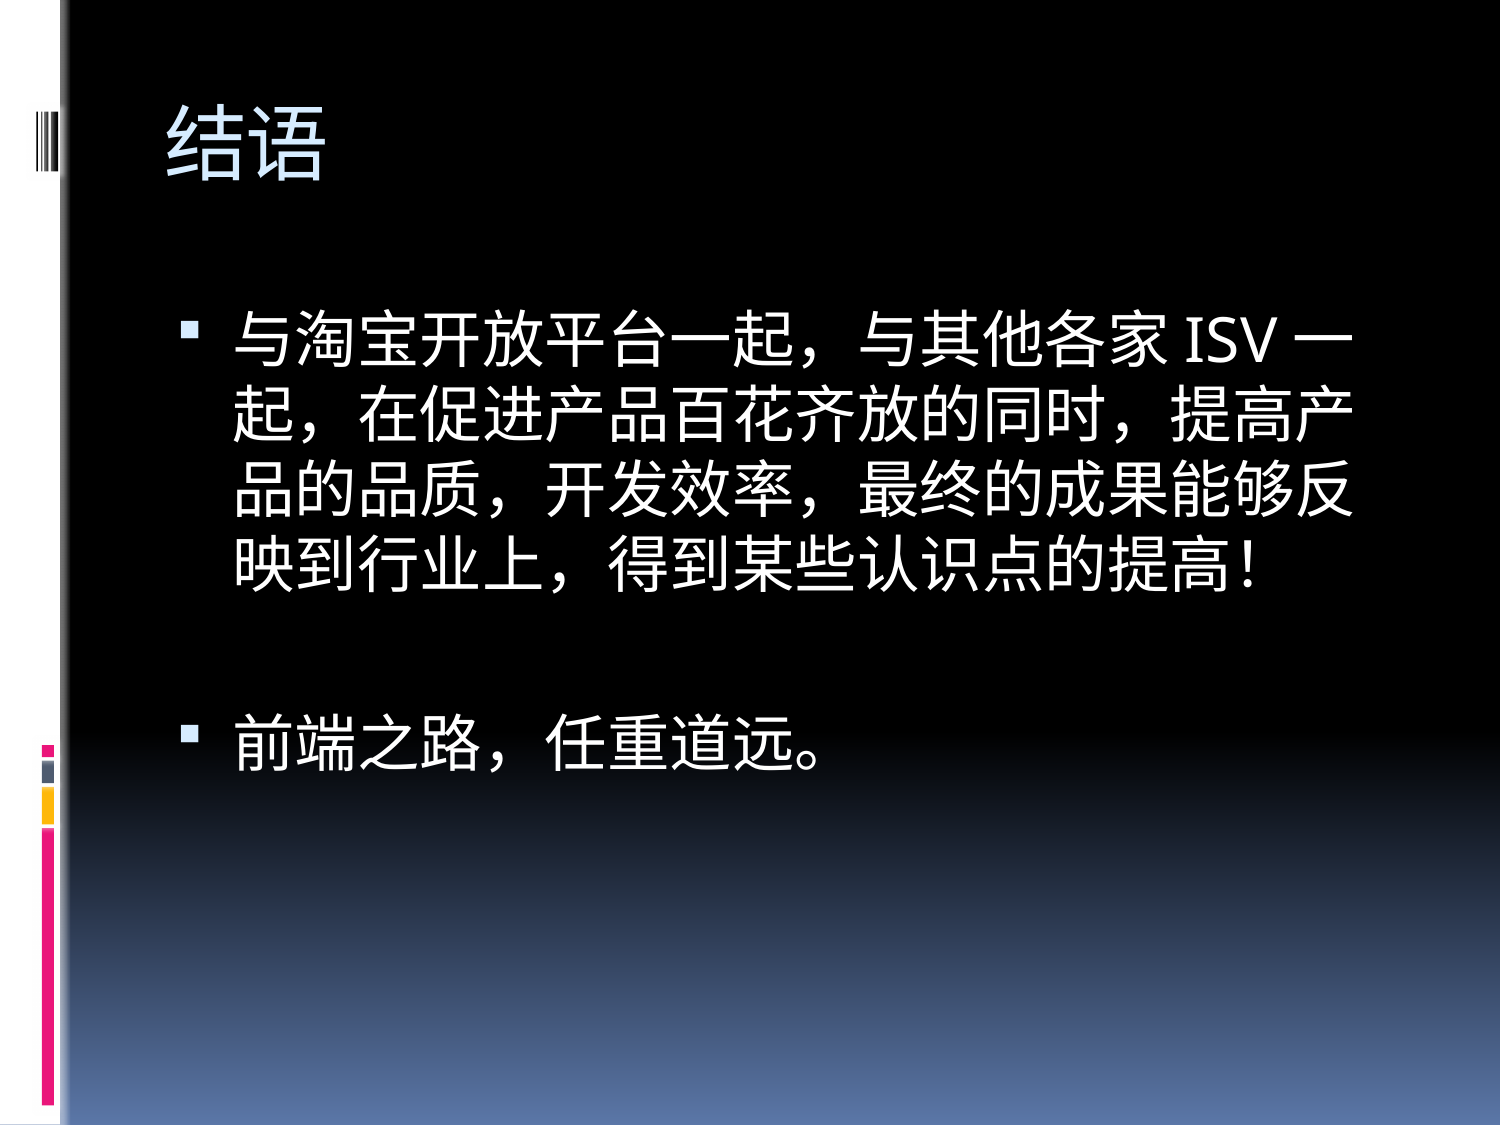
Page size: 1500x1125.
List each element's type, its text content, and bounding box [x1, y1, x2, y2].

list 与淘宝开放平台一起，与其他各家ISV一起，在促进产品百花齐放的同时，提高产品的品质，开发效率，最终的成果能够反映到行业上，得到某些认识点的提高！ 前端之路，任重道远。 [150, 292, 1425, 1043]
title 结语 [150, 83, 1425, 234]
